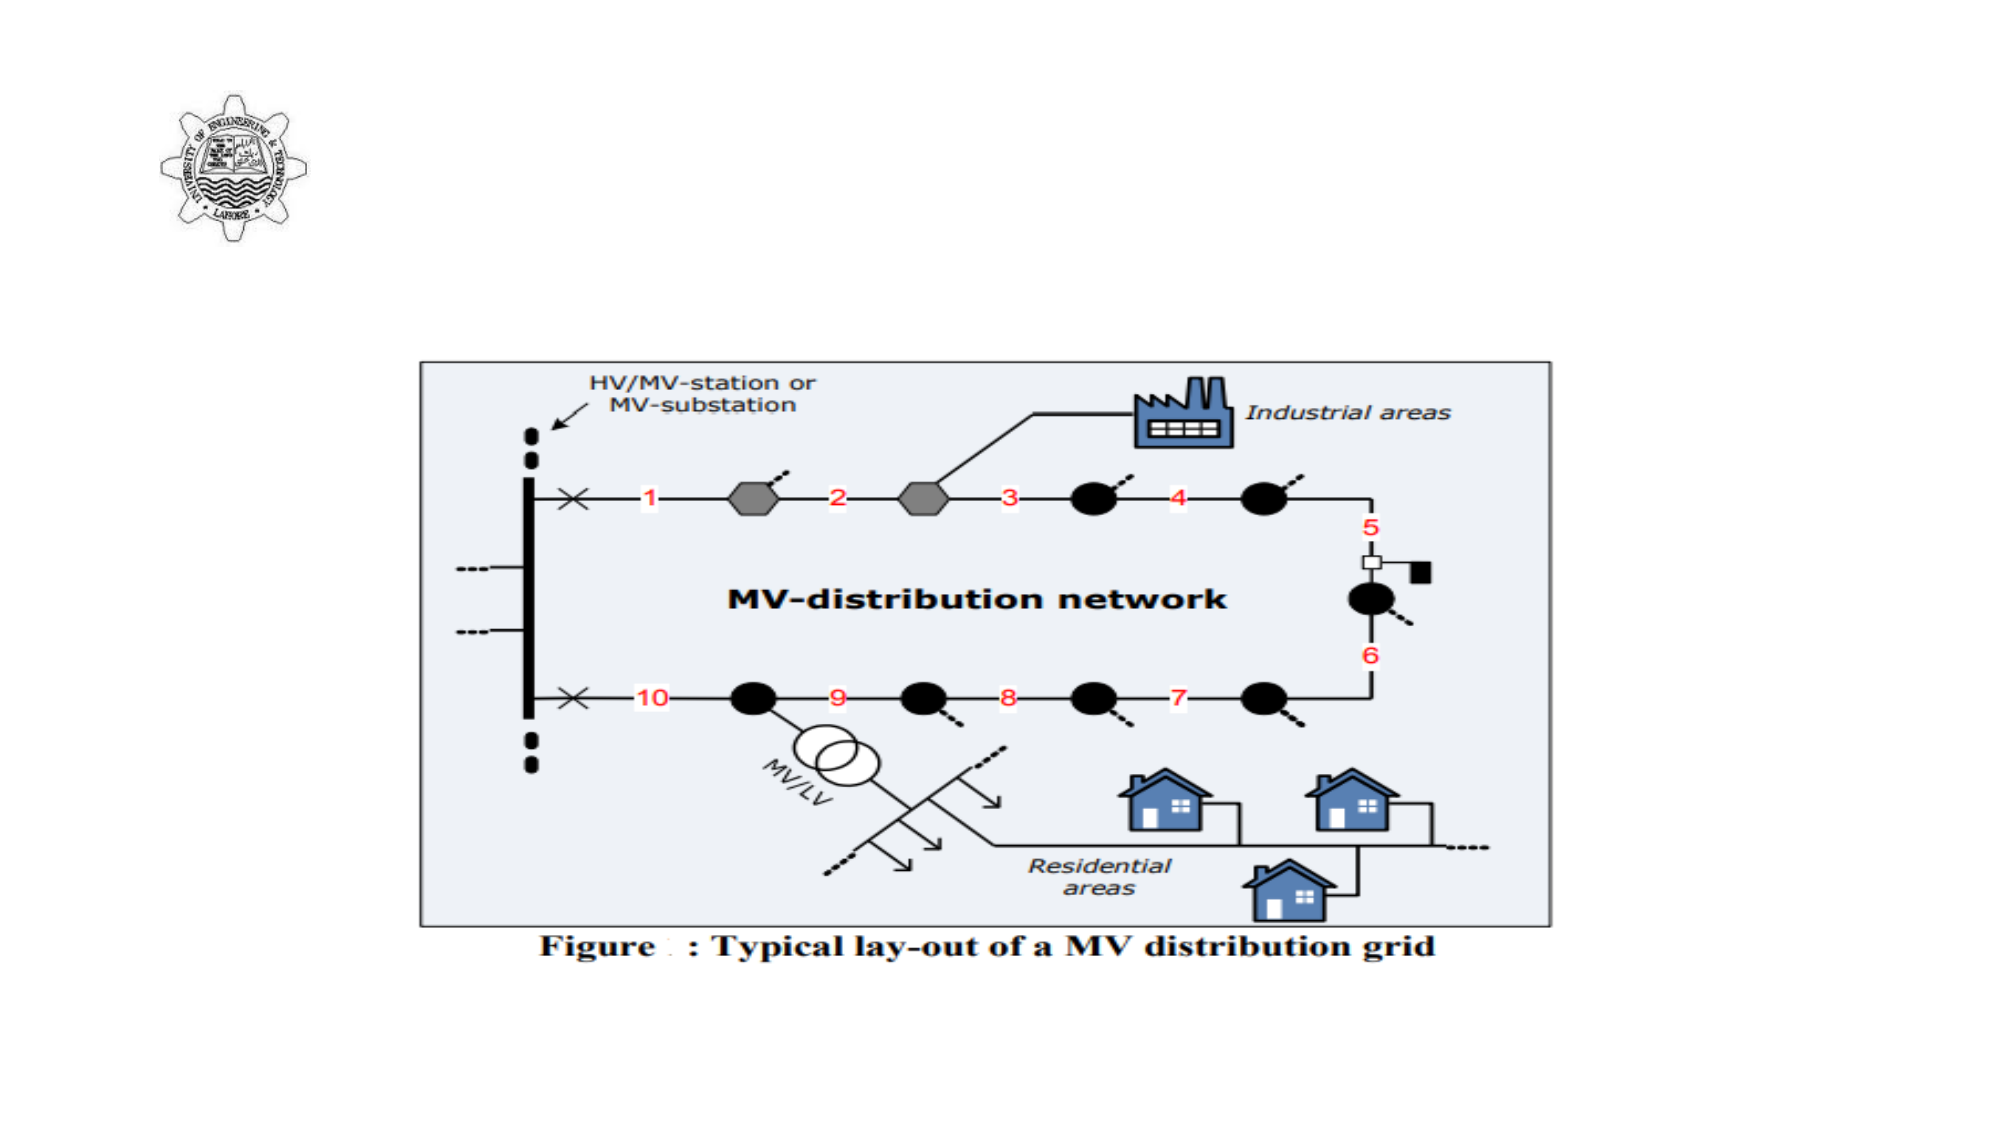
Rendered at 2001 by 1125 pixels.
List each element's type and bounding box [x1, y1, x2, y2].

picture [159, 90, 311, 247]
list [358, 332, 1571, 981]
